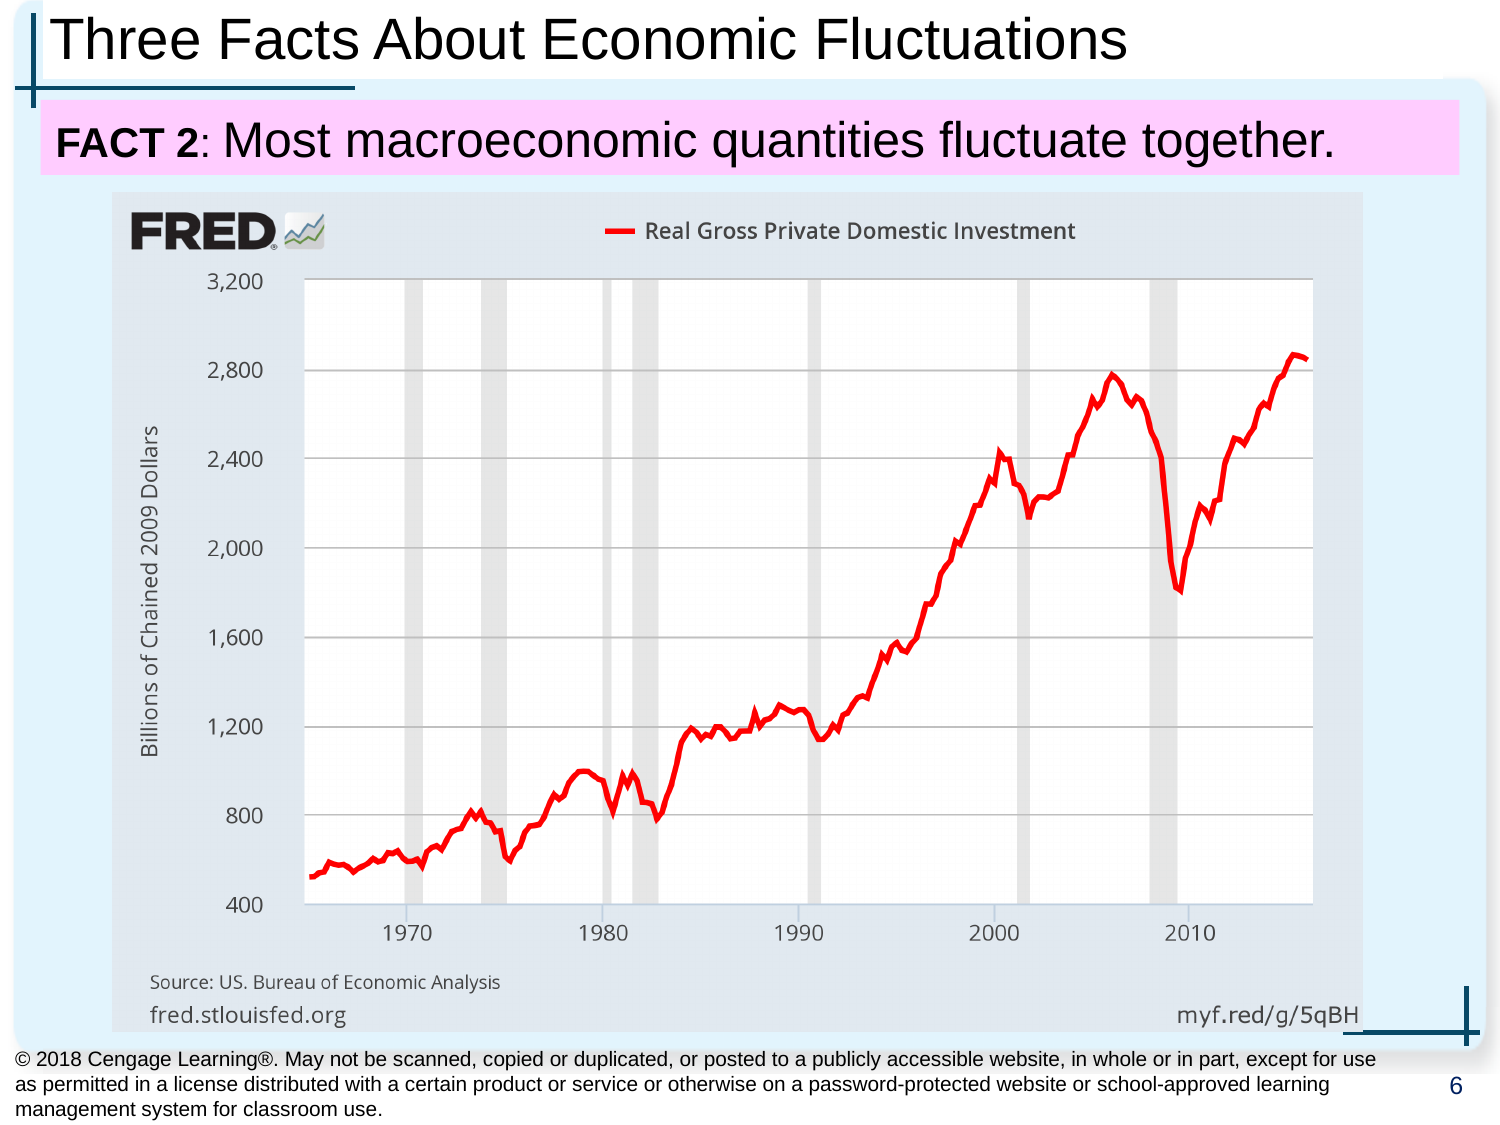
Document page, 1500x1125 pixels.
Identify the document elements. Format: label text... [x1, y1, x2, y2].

picture [0, 0, 1500, 1061]
list FACT 2: Most macroeconomic quantities fluctuate together. [40, 99, 1460, 175]
footer © 2018 Cengage Learning®. May not be scanned, copied or duplicated, or posted to a publicly accessible website, in whole or in part, except for use as permitted in a license distributed with a certain product or service or otherwise on a password-protected website or school-approved learning management system for classroom use. [0, 1040, 1414, 1125]
title Three Facts About Economic Fluctuations [34, 0, 1474, 73]
slide_number 6 [1414, 1060, 1500, 1125]
